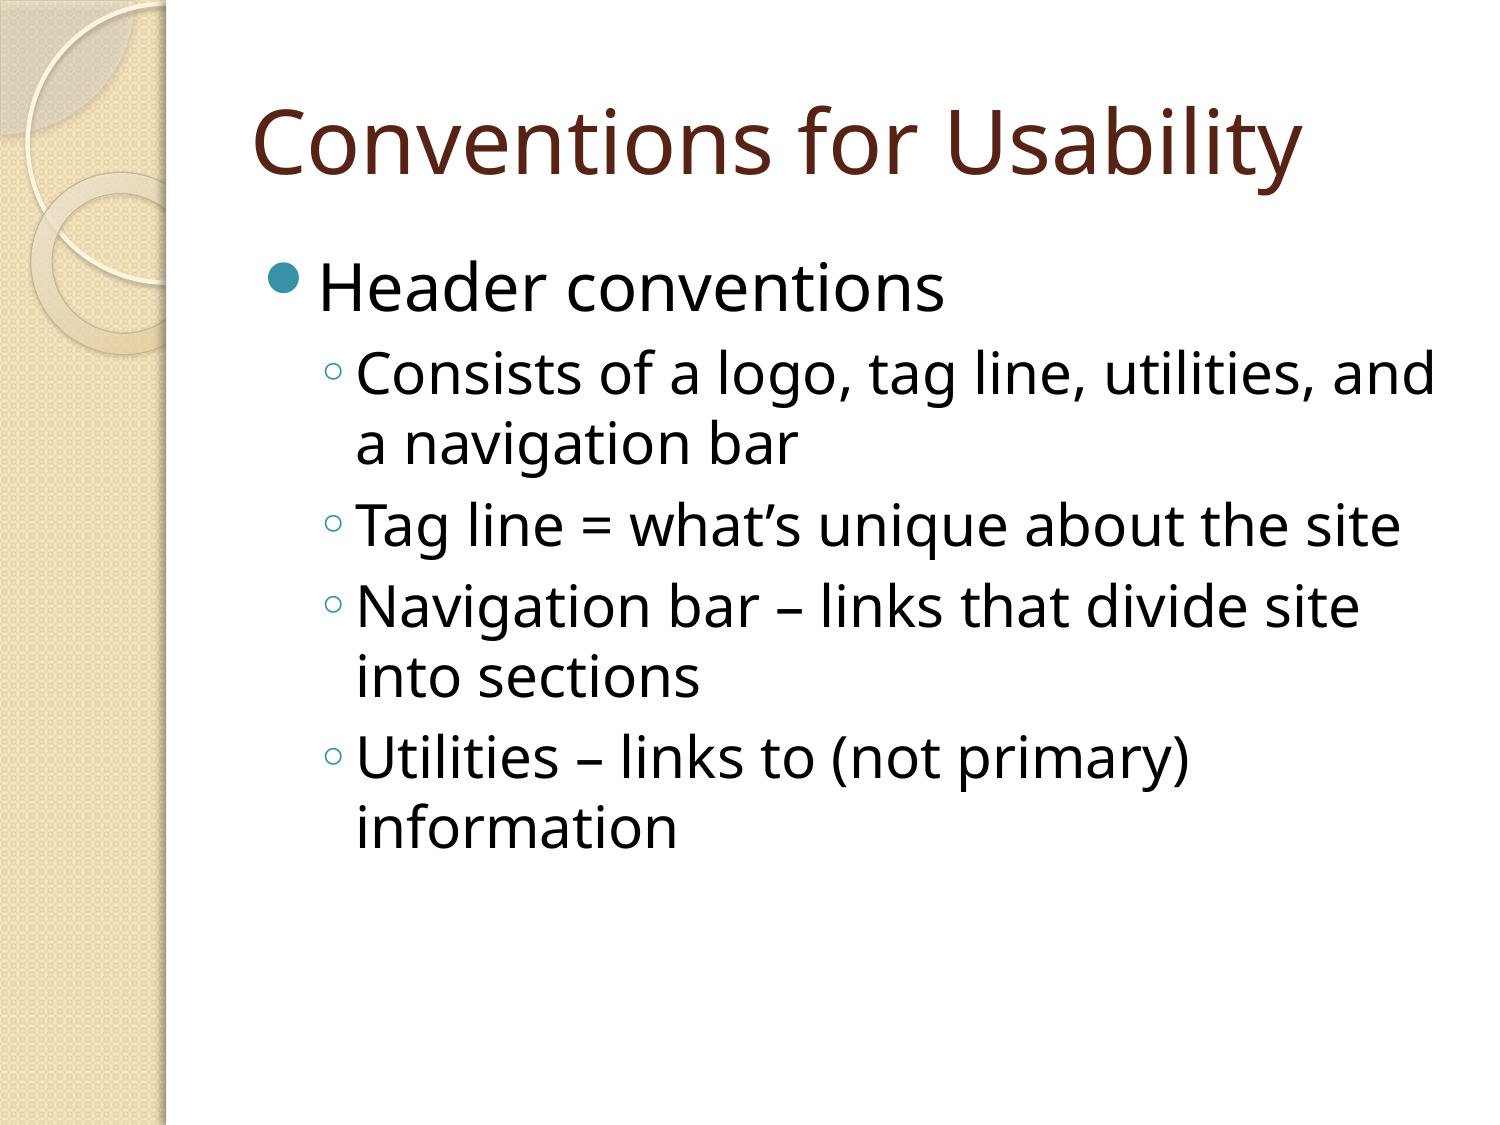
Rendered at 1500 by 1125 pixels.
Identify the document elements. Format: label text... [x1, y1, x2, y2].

title Conventions for Usability [235, 45, 1466, 233]
list Header conventions Consists of a logo, tag line, utilities, and a navigation bar Tag line = what’s unique about the site Navigation bar – links that divide site into sections Utilities – links to (not primary) information [235, 237, 1466, 1025]
